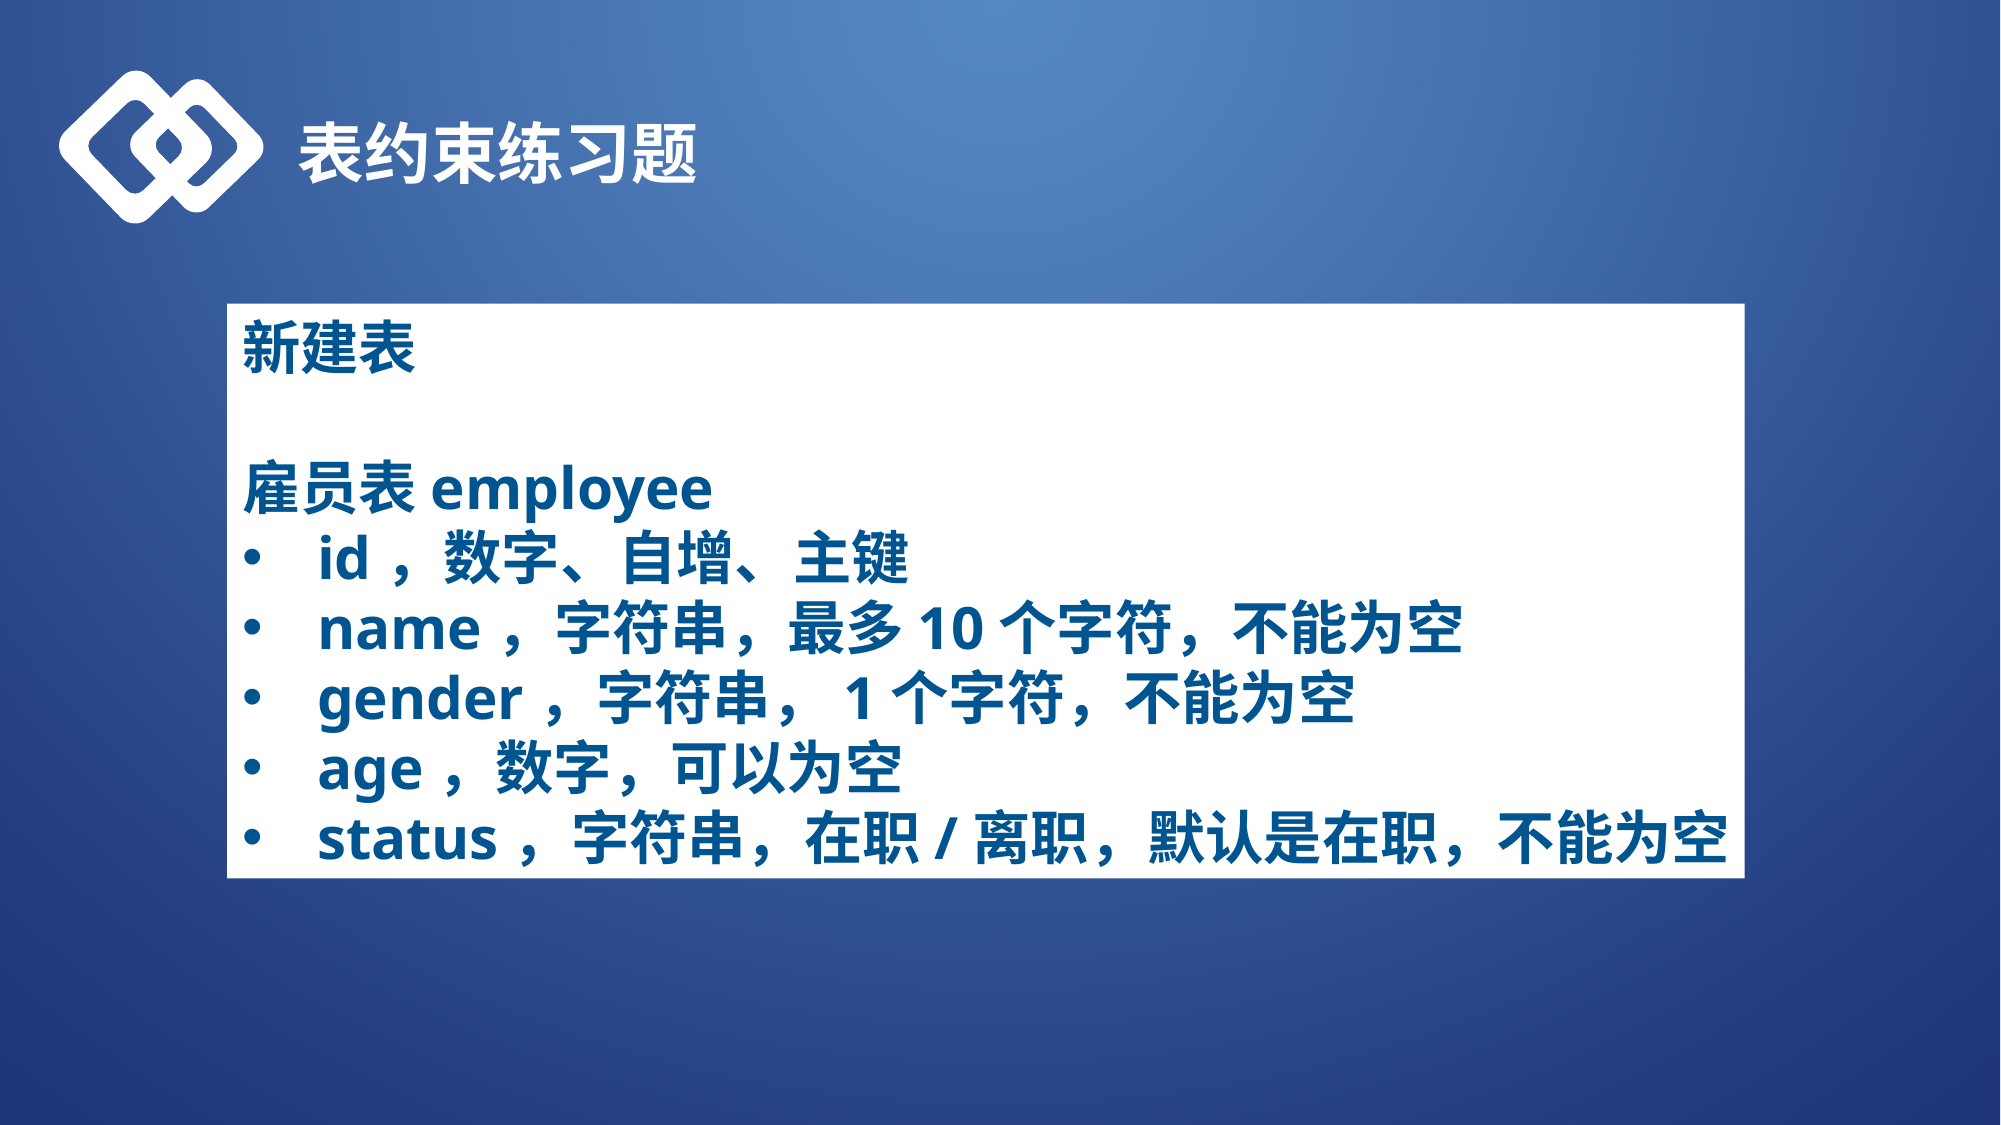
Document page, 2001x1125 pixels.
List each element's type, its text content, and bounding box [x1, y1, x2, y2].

text_box 新建表 雇员表employee id，数字、自增、主键 name，字符串，最多10个字符，不能为空 gender，字符串，1个字符，不能为空 age，数字，可以为空 status，字符串，在职/离职，默认是在职，不能为空 [227, 303, 1745, 879]
text_box 表约束练习题 [297, 72, 1837, 232]
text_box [75, 86, 249, 208]
picture [0, 0, 2001, 1125]
